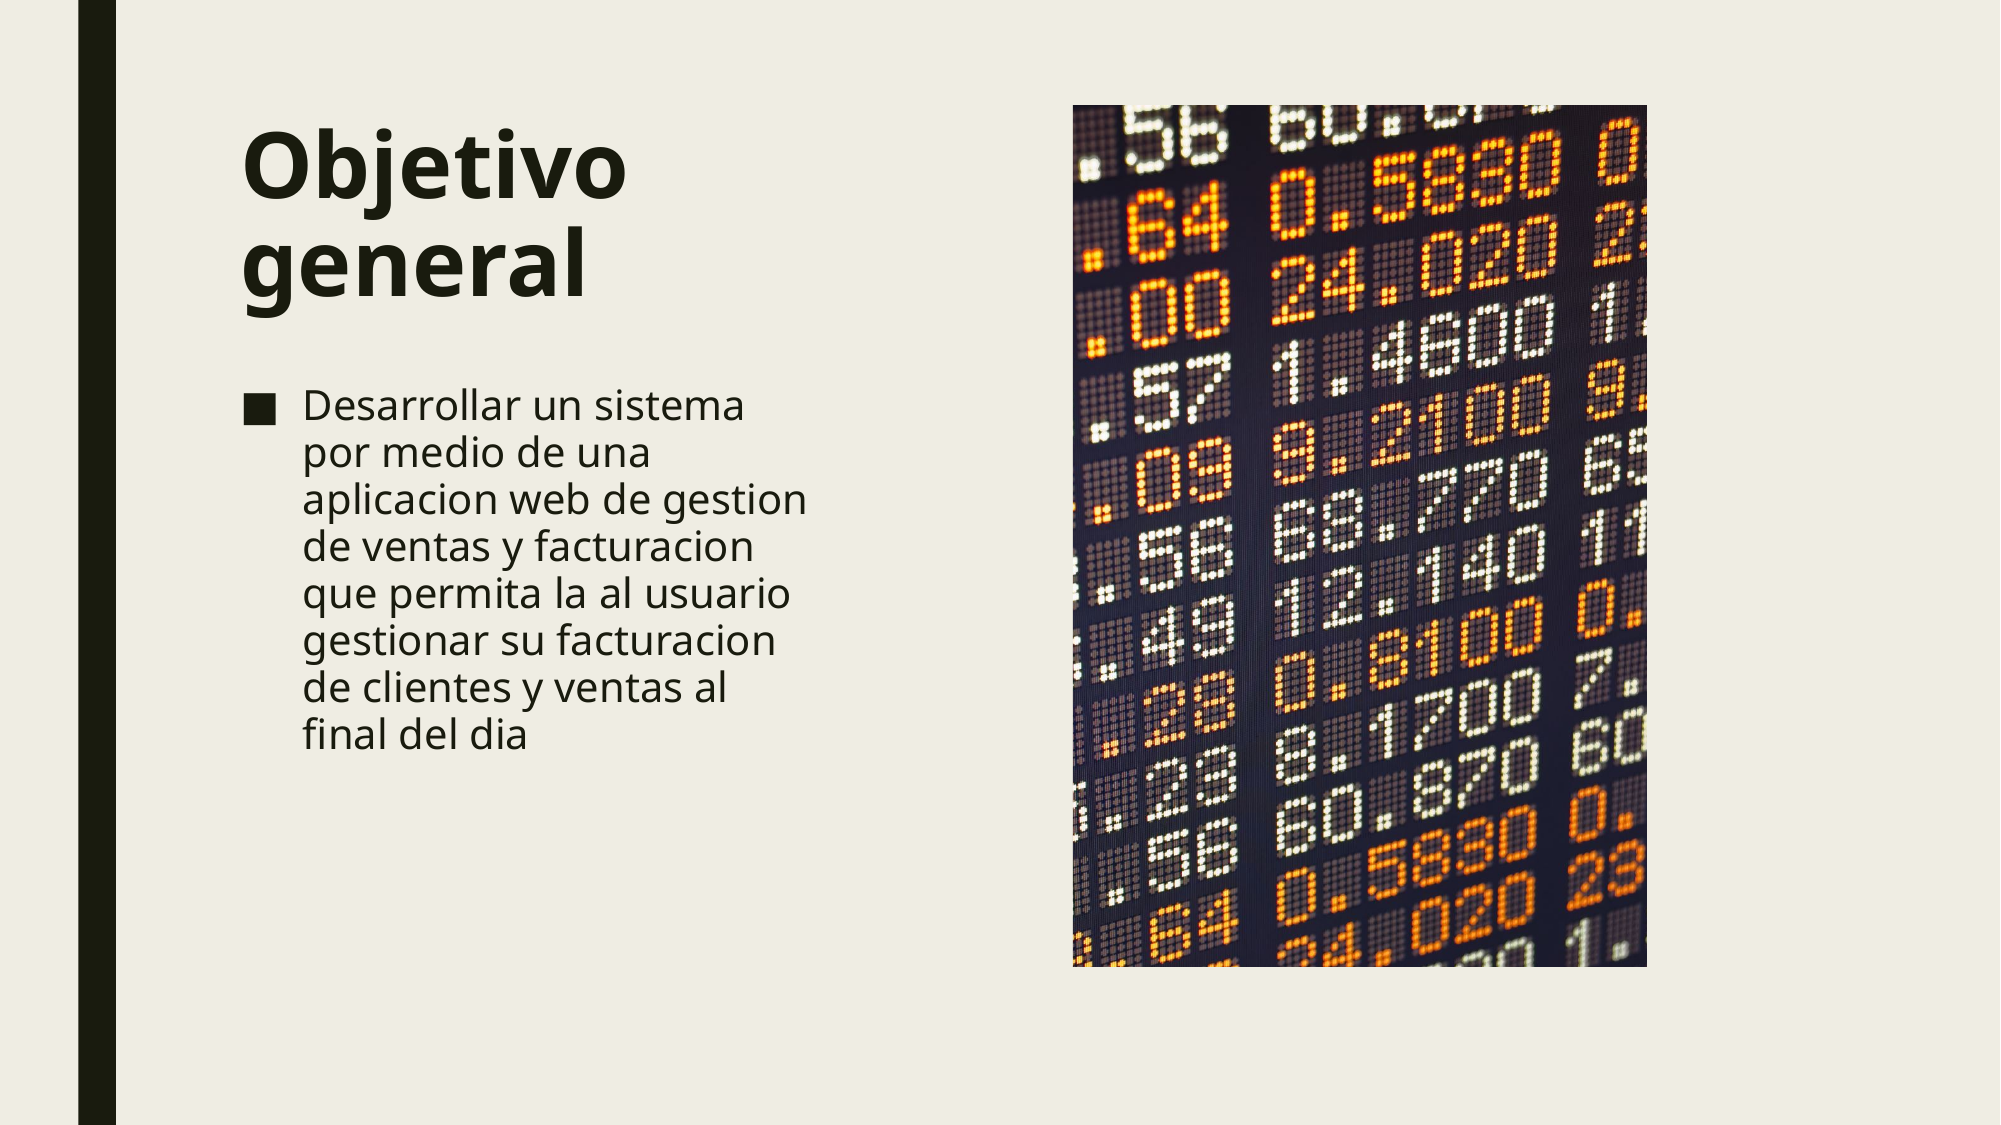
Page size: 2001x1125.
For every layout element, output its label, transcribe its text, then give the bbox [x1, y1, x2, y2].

list Desarrollar un sistema por medio de una aplicacion web de gestion de ventas y facturacion que permita la al usuario gestionar su facturacion de clientes y ventas al final del dia [225, 375, 832, 968]
title Objetivo general [225, 112, 764, 357]
picture [1072, 105, 1647, 967]
